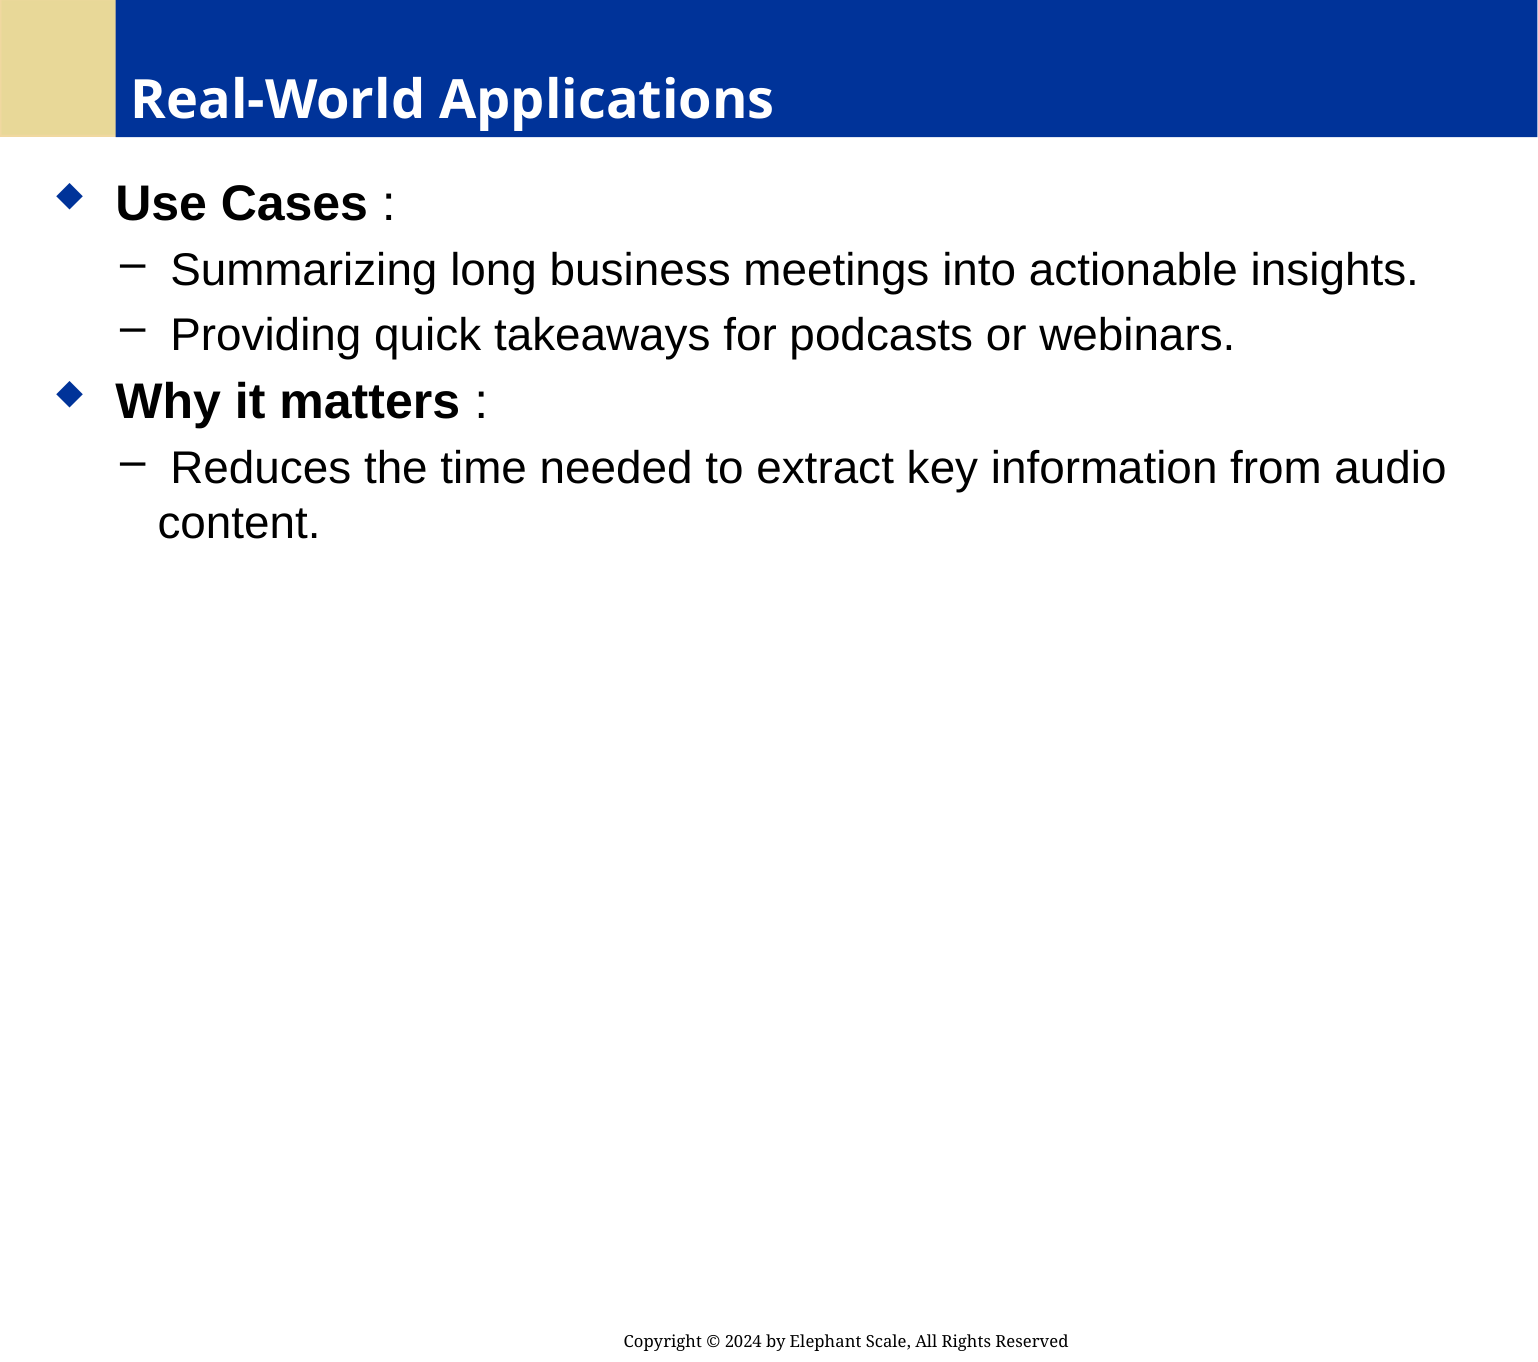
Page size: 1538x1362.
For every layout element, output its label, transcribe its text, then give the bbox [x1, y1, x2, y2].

title Real-World Applications [115, 0, 1538, 138]
list Use Cases : Summarizing long business meetings into actionable insights. Providing quick takeaways for podcasts or webinars. Why it matters : Reduces the time needed to extract key information from audio content. [38, 162, 1500, 1284]
picture [0, 0, 115, 137]
text_box Copyright © 2024 by Elephant Scale, All Rights Reserved [608, 1322, 1085, 1358]
